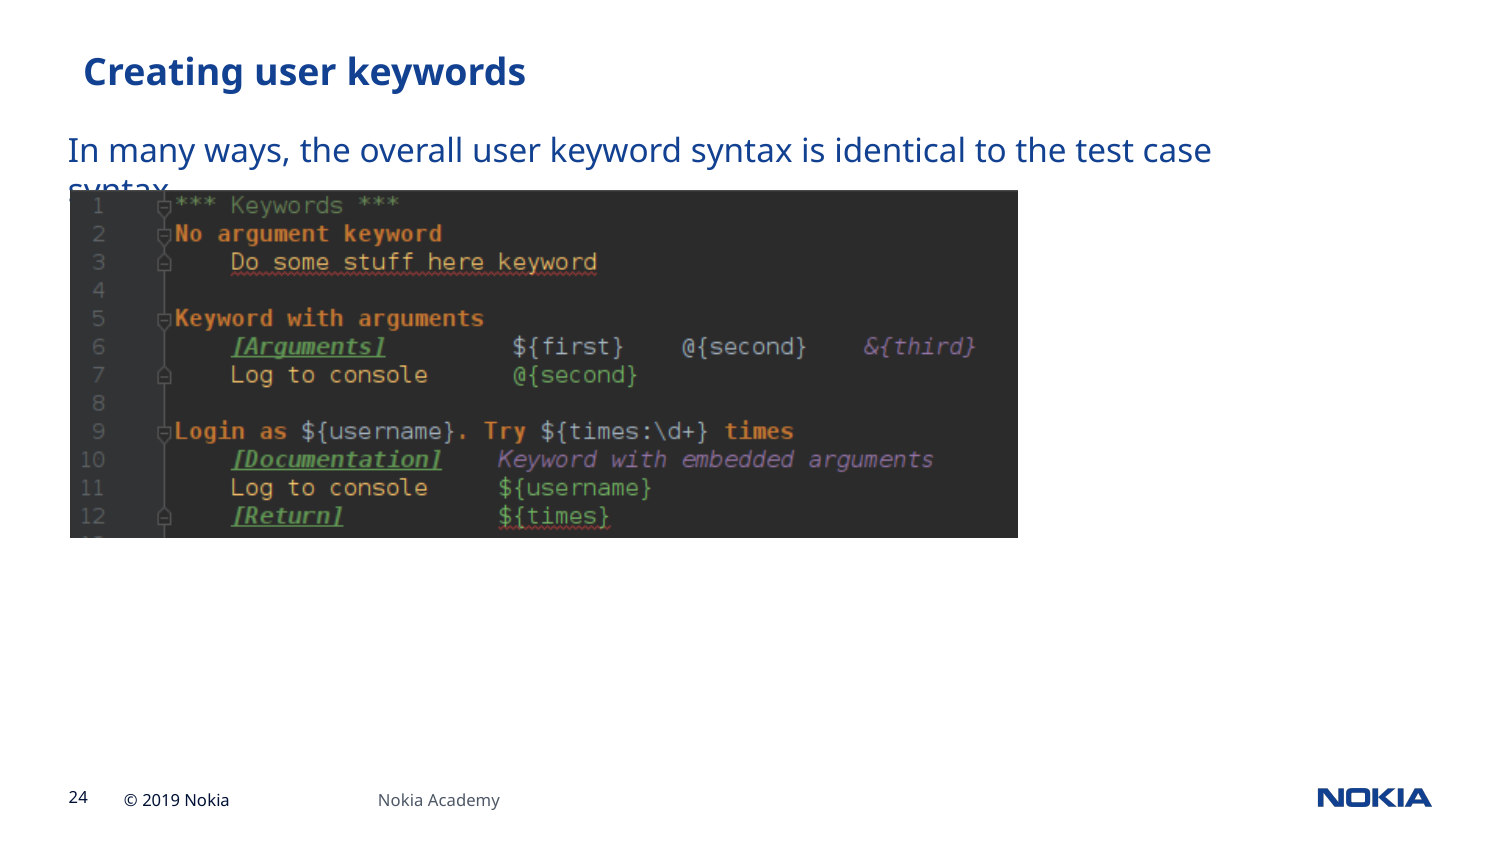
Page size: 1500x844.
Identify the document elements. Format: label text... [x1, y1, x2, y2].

text_box In many ways, the overall user keyword syntax is identical to the test case syntax. [53, 122, 1325, 217]
picture [70, 190, 1018, 538]
picture [1292, 762, 1458, 833]
footer Nokia Academy [377, 790, 1122, 811]
